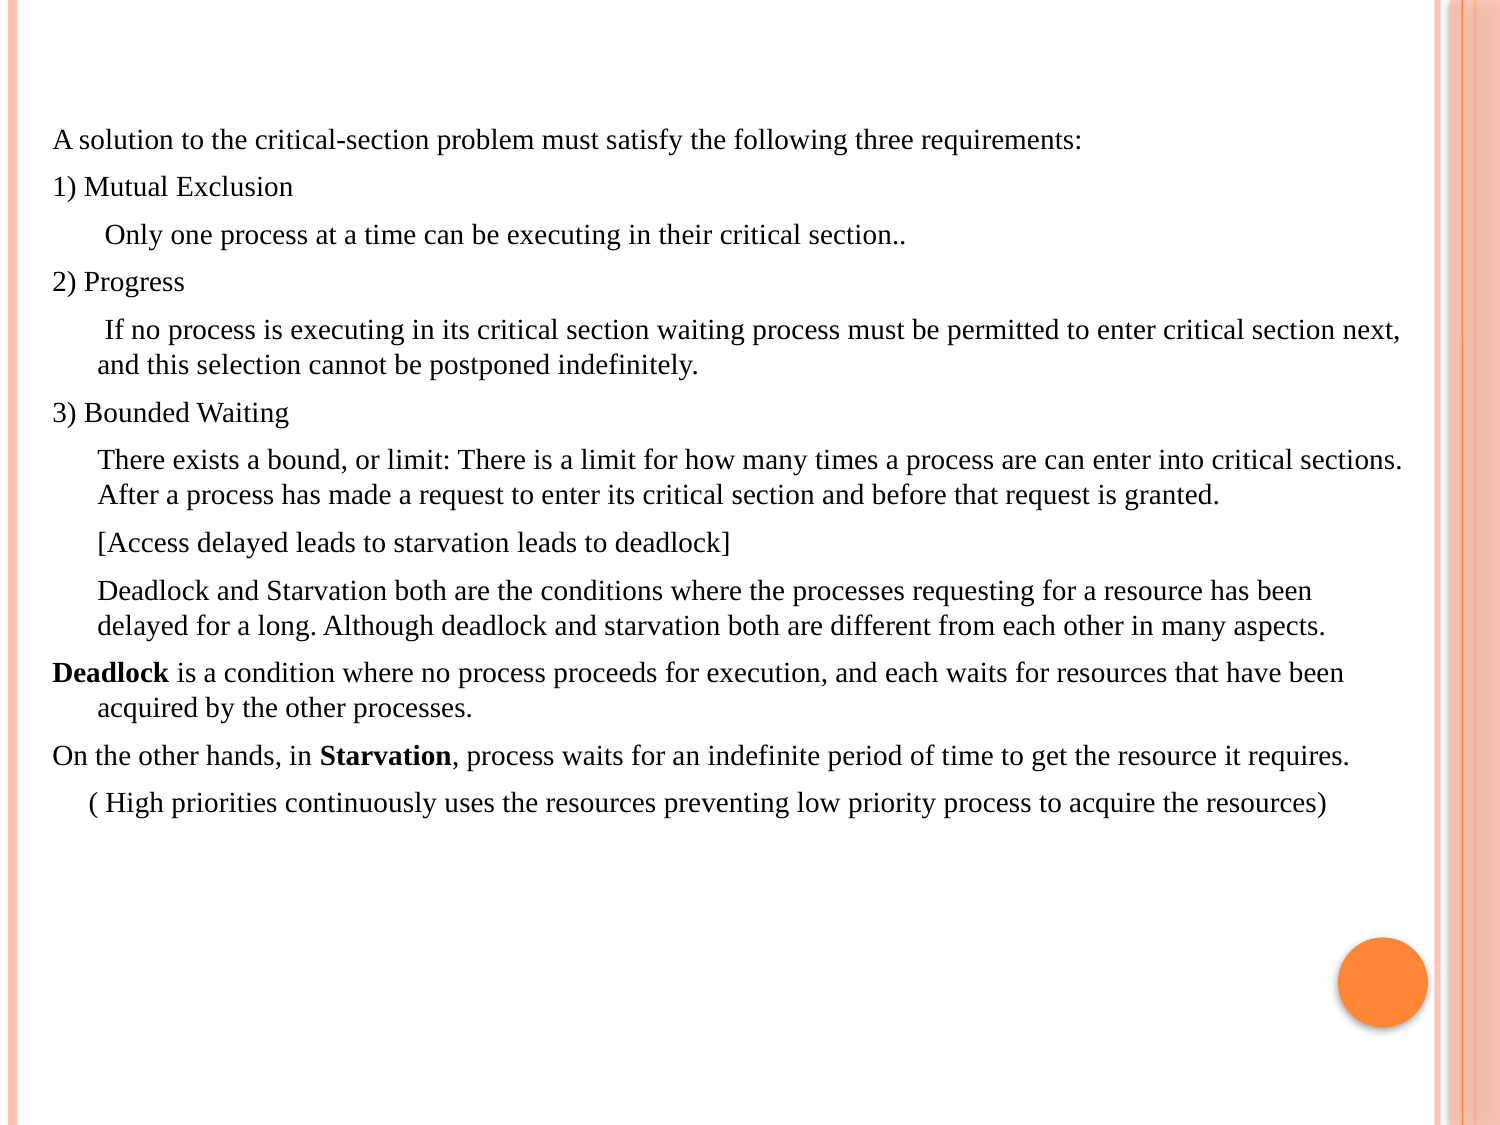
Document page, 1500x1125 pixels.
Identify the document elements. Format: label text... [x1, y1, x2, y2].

list A solution to the critical-section problem must satisfy the following three requirements: 1) Mutual Exclusion Only one process at a time can be executing in their critical section.. 2) Progress If no process is executing in its critical section waiting process must be permitted to enter critical section next, and this selection cannot be postponed indefinitely. 3) Bounded Waiting There exists a bound, or limit: There is a limit for how many times a process are can enter into critical sections. After a process has made a request to enter its critical section and before that request is granted. [Access delayed leads to starvation leads to deadlock] Deadlock and Starvation both are the conditions where the processes requesting for a resource has been delayed for a long. Although deadlock and starvation both are different from each other in many aspects. Deadlock is a condition where no process proceeds for execution, and each waits for resources that have been acquired by the other processes. On the other hands, in Starvation, process waits for an indefinite period of time to get the resource it requires. ( High priorities continuously uses the resources preventing low priority process to acquire the resources) [37, 112, 1425, 1062]
